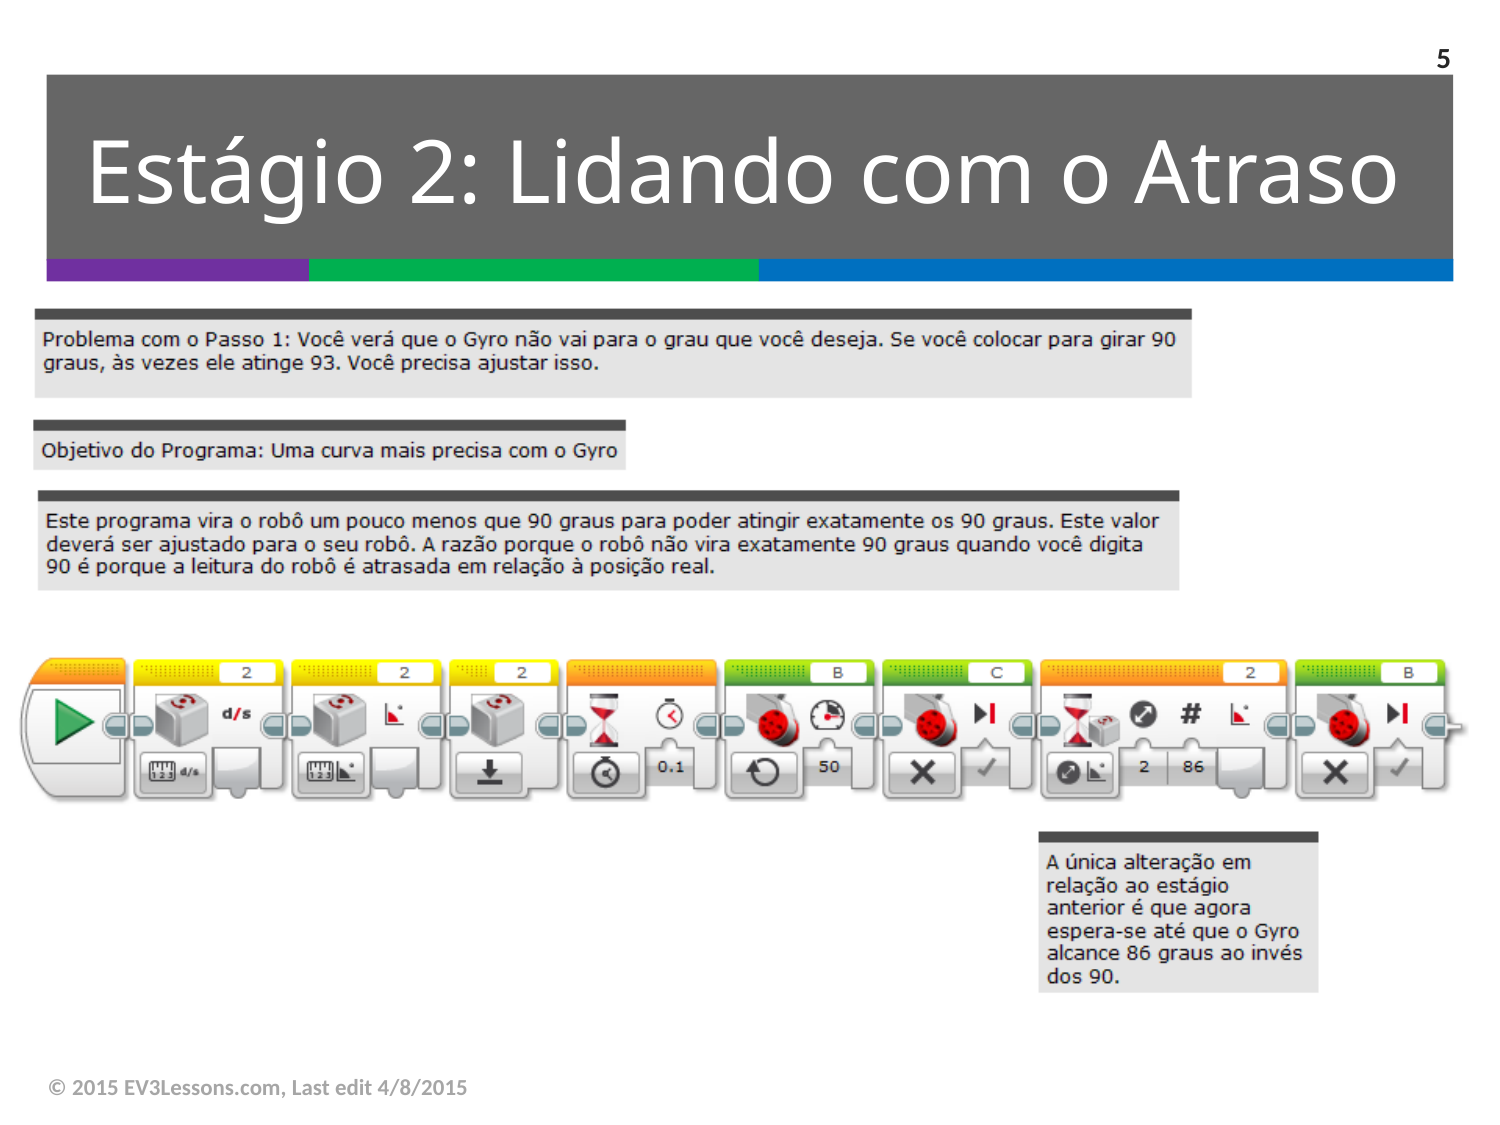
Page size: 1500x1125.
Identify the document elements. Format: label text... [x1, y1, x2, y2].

picture [7, 298, 1473, 1004]
title Estágio 2: Lidando com o Atraso [63, 86, 1417, 250]
slide_number 5 [1362, 27, 1466, 87]
footer © 2015 EV3Lessons.com, Last edit 4/8/2015 [32, 1055, 1038, 1116]
